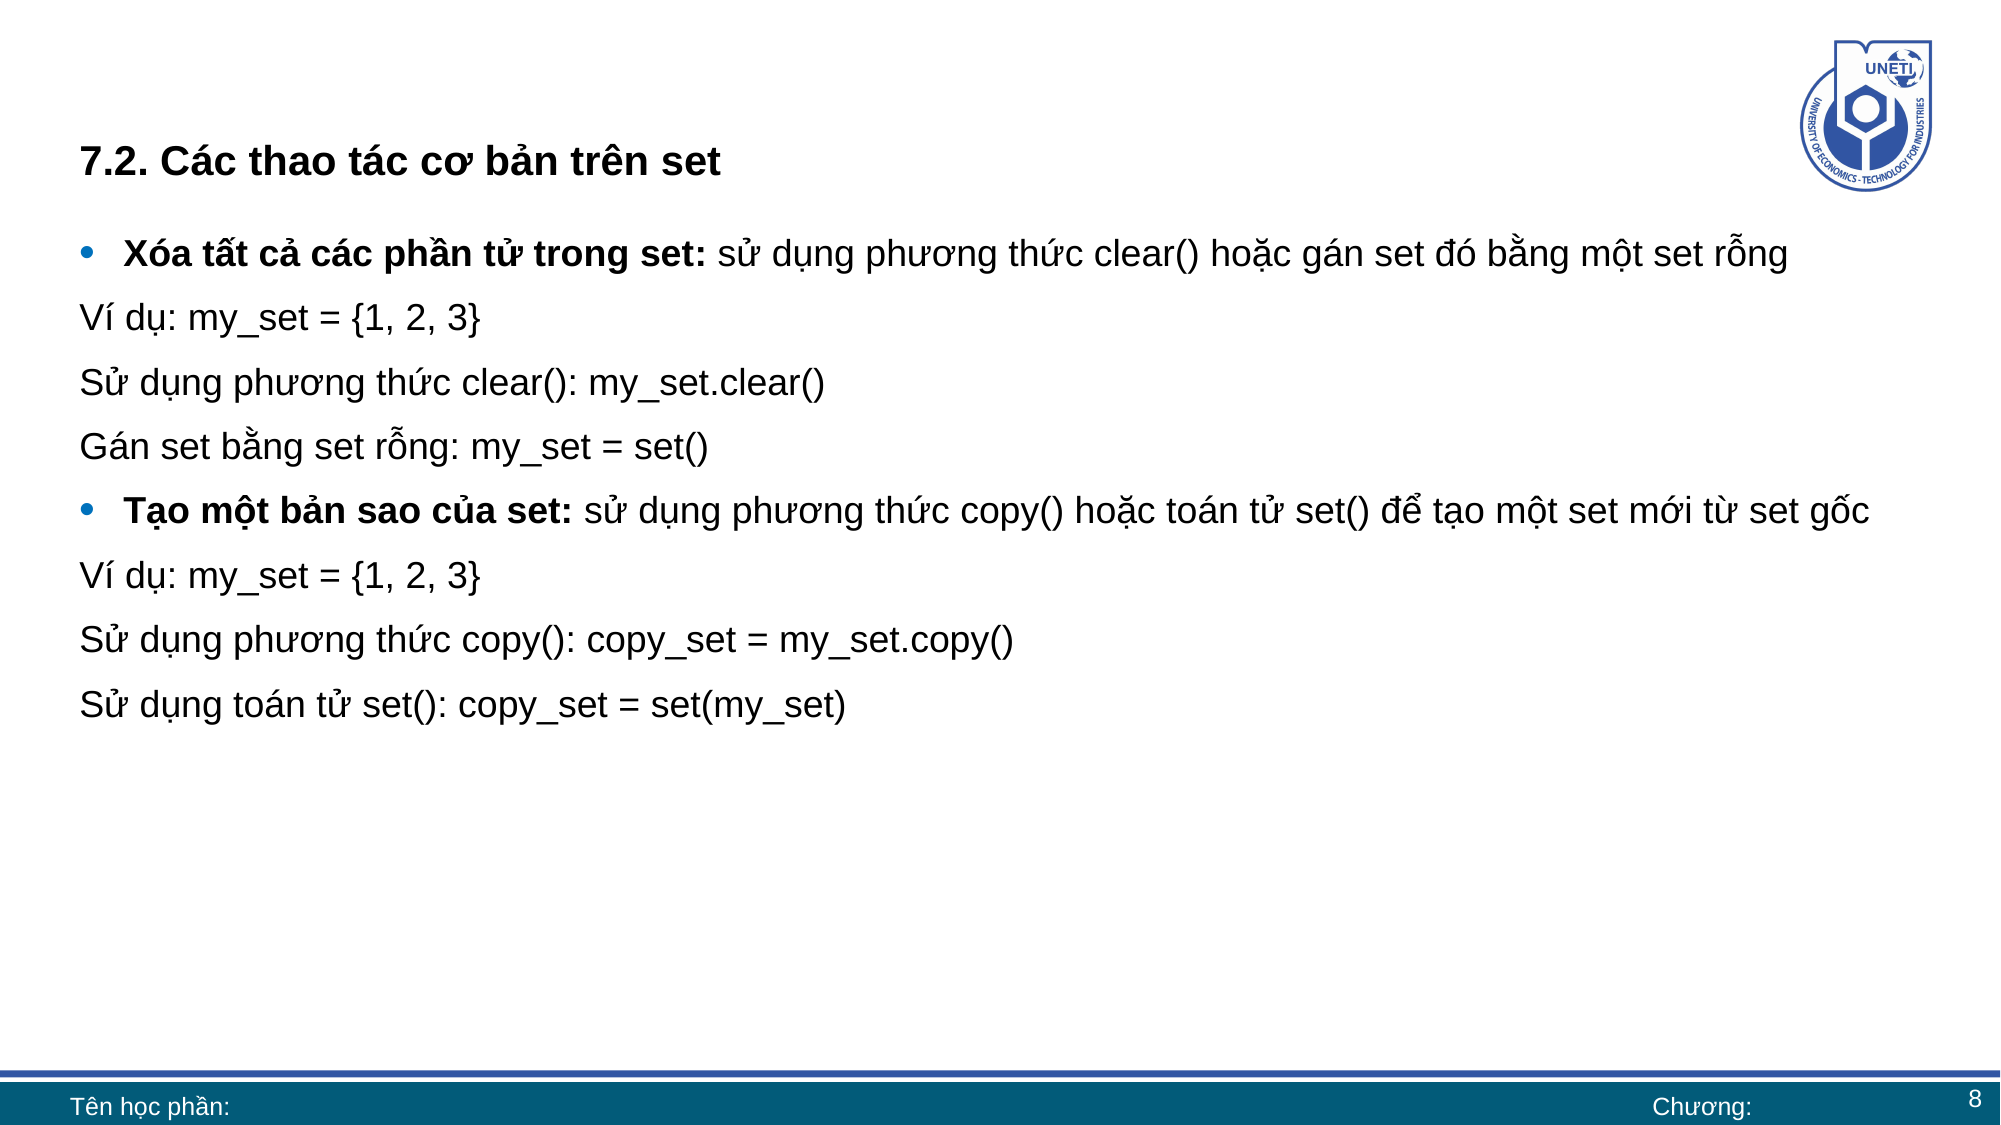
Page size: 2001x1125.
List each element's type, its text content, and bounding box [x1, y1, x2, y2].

list Xóa tất cả các phần tử trong set: sử dụng phương thức clear() hoặc gán set đó bằng một set rỗng Ví dụ: my_set = {1, 2, 3} Sử dụng phương thức clear(): my_set.clear() Gán set bằng set rỗng: my_set = set() Tạo một bản sao của set: sử dụng phương thức copy() hoặc toán tử set() để tạo một set mới từ set gốc Ví dụ: my_set = {1, 2, 3} Sử dụng phương thức copy(): copy_set = my_set.copy() Sử dụng toán tử set(): copy_set = set(my_set) [64, 212, 1936, 1072]
text_box Tên học phần: [55, 1082, 1591, 1125]
text_box Chương: [1591, 1082, 1815, 1125]
picture [1798, 37, 1936, 116]
title 7.2. Các thao tác cơ bản trên set [64, 116, 1936, 212]
slide_number 8 [1547, 1071, 1998, 1124]
